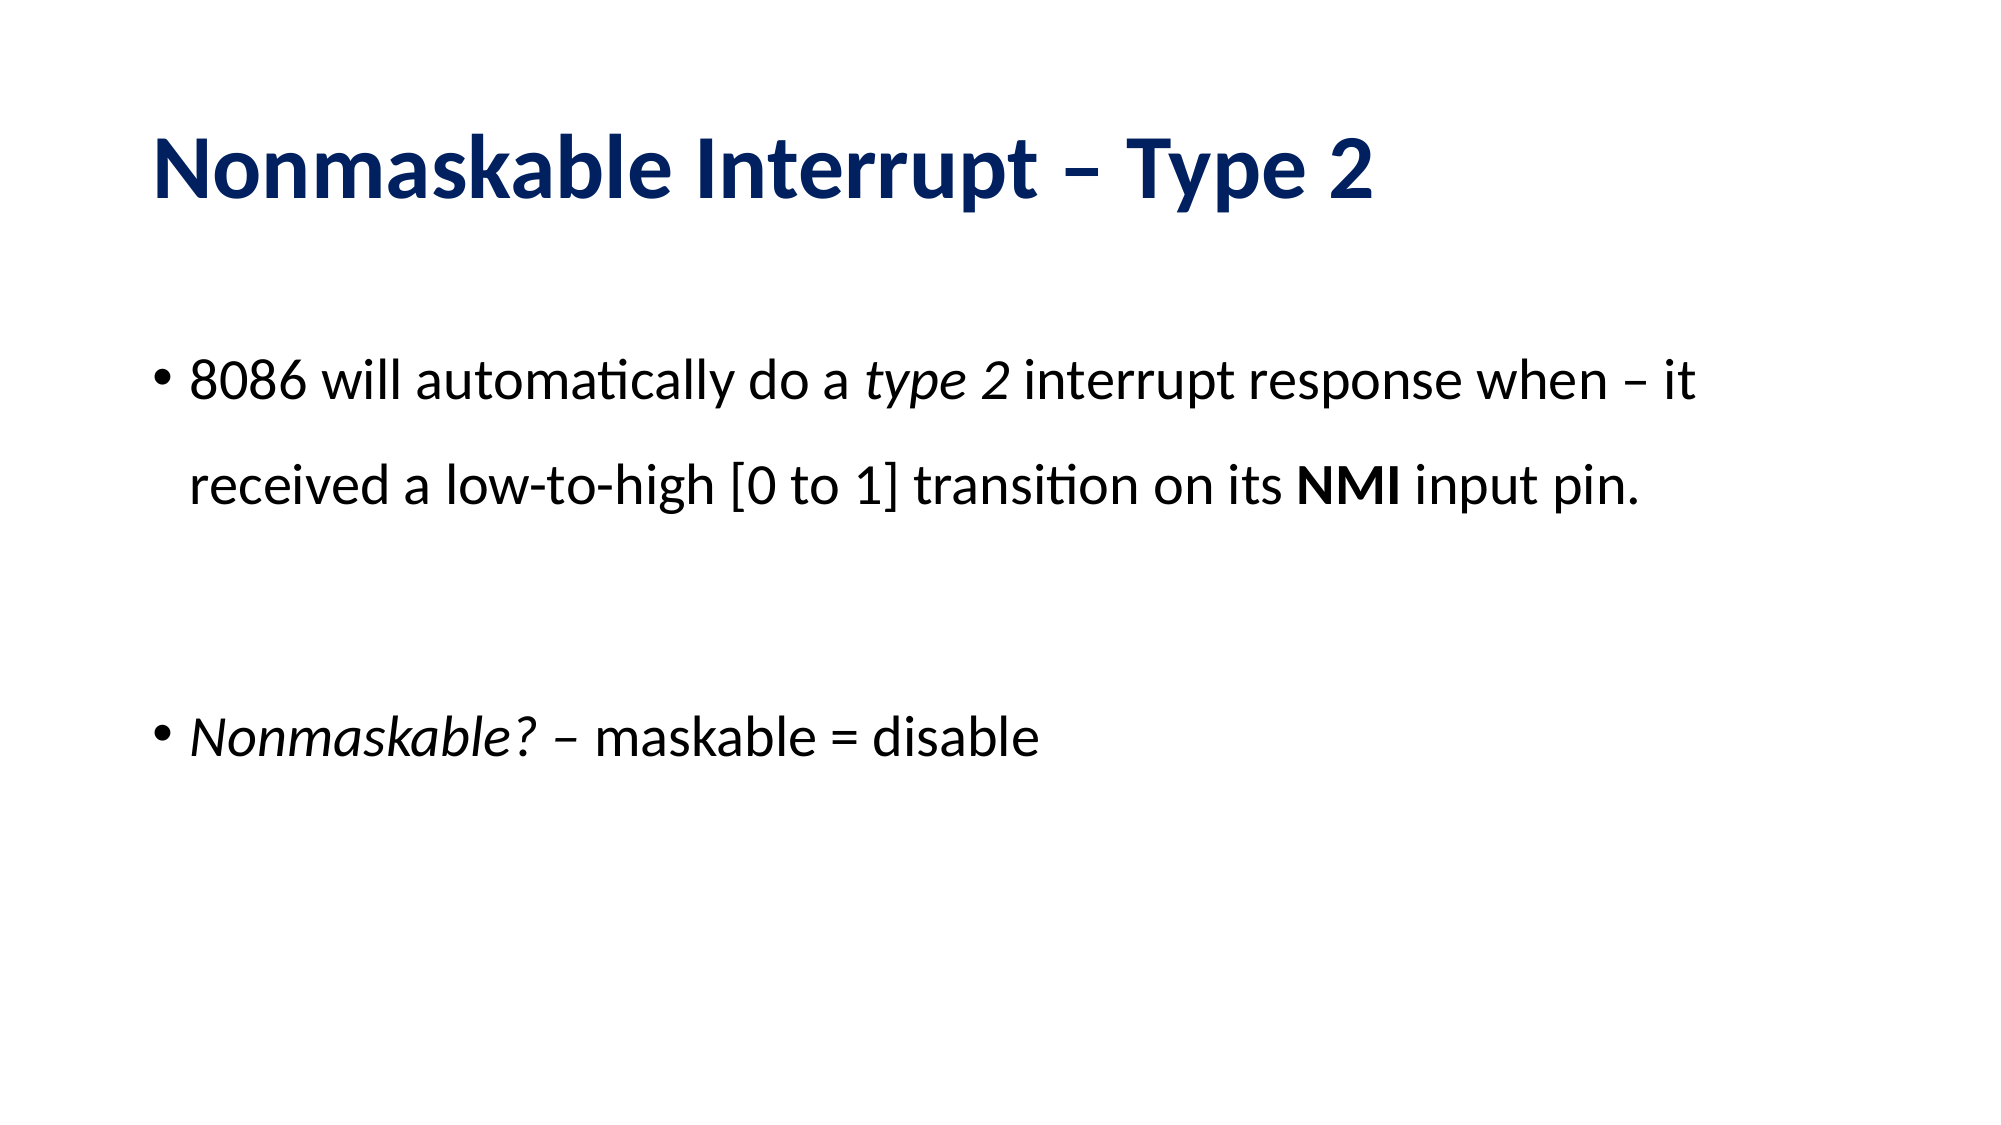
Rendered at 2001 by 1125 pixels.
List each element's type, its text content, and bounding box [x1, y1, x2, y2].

title Nonmaskable Interrupt – Type 2 [137, 59, 1863, 278]
list 8086 will automatically do a type 2 interrupt response when – it received a low-to-high [0 to 1] transition on its NMI input pin. Nonmaskable? – maskable = disable [137, 299, 1863, 1014]
